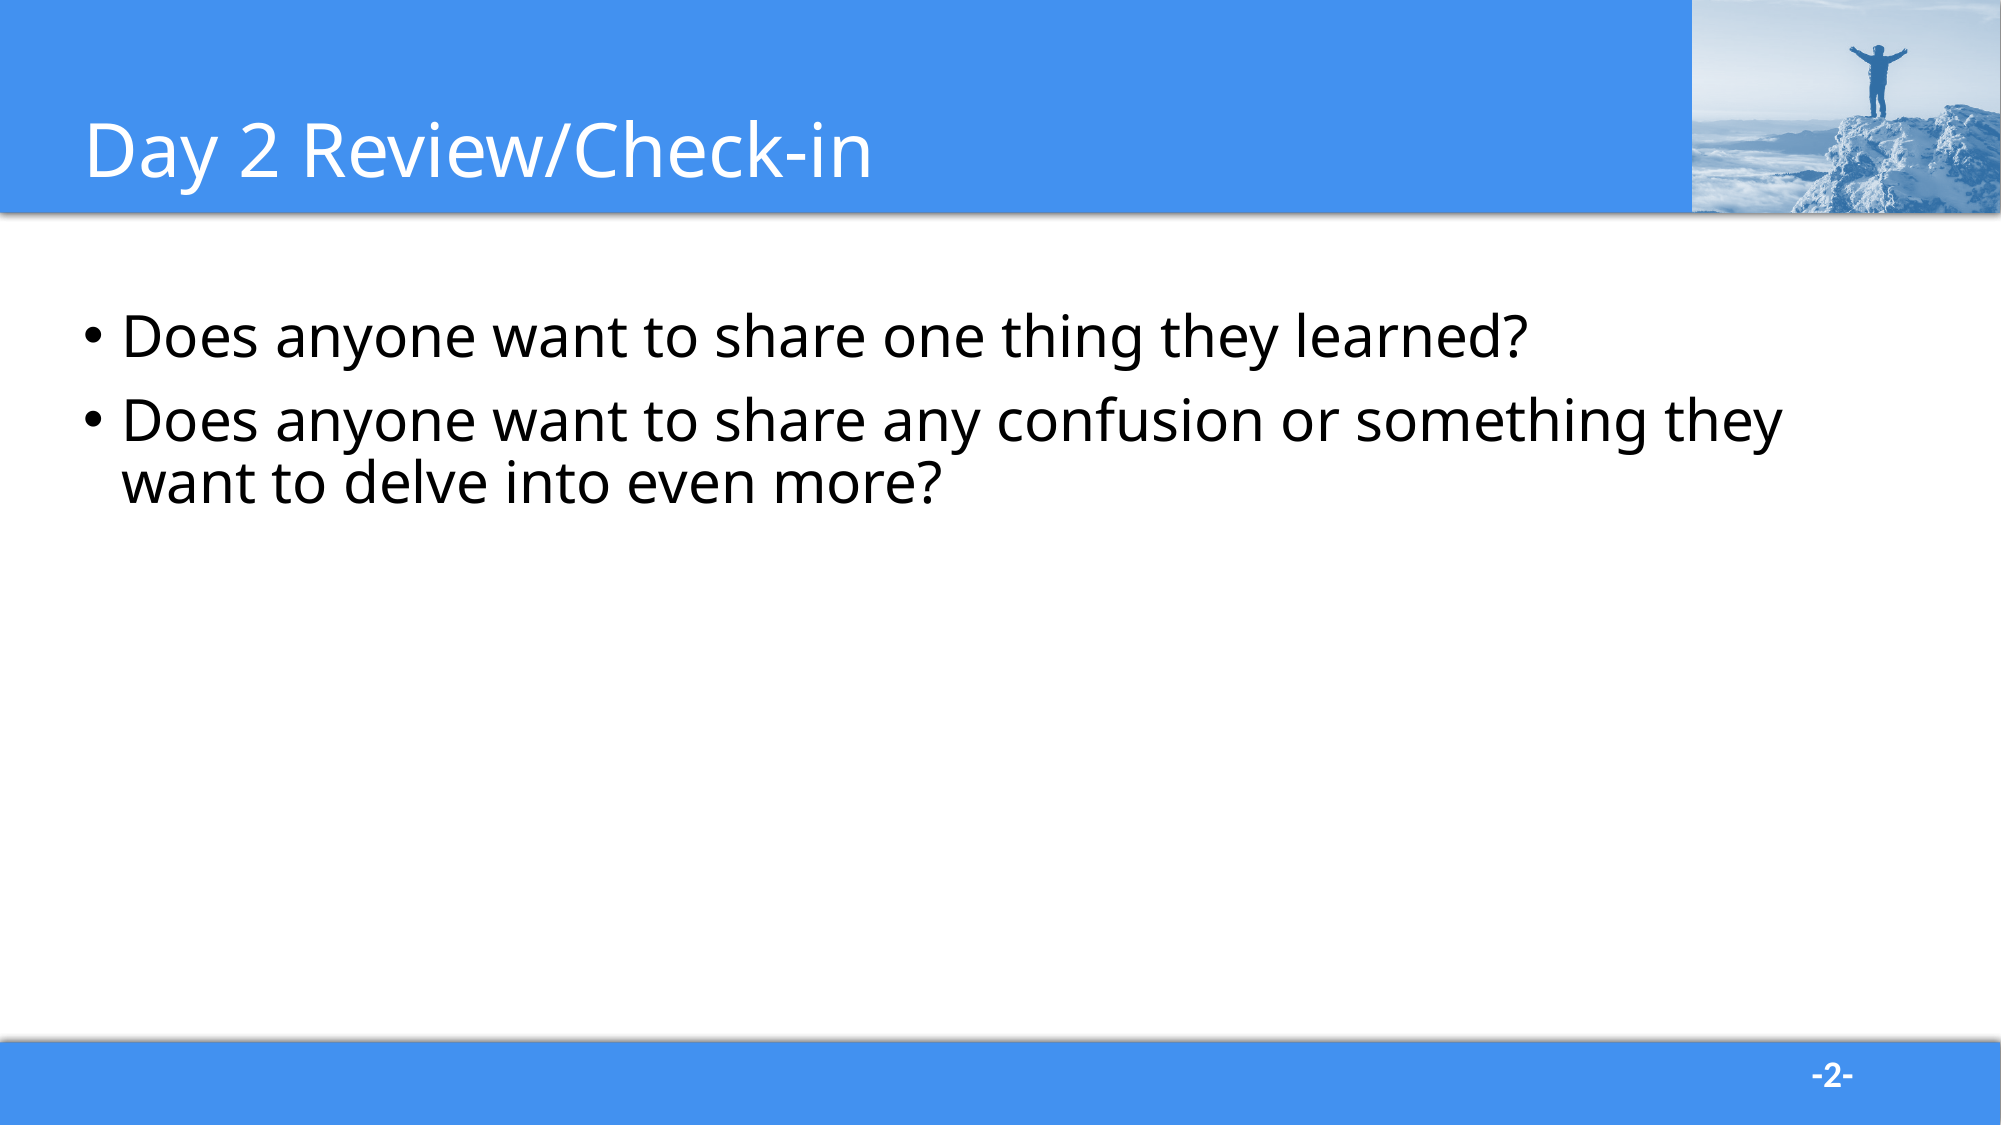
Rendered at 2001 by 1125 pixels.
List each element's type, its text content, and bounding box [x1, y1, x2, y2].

title Day 2 Review/Check-in [68, 44, 1932, 262]
list Does anyone want to share one thing they learned? Does anyone want to share any confusion or something they want to delve into even more? [68, 299, 1932, 1014]
